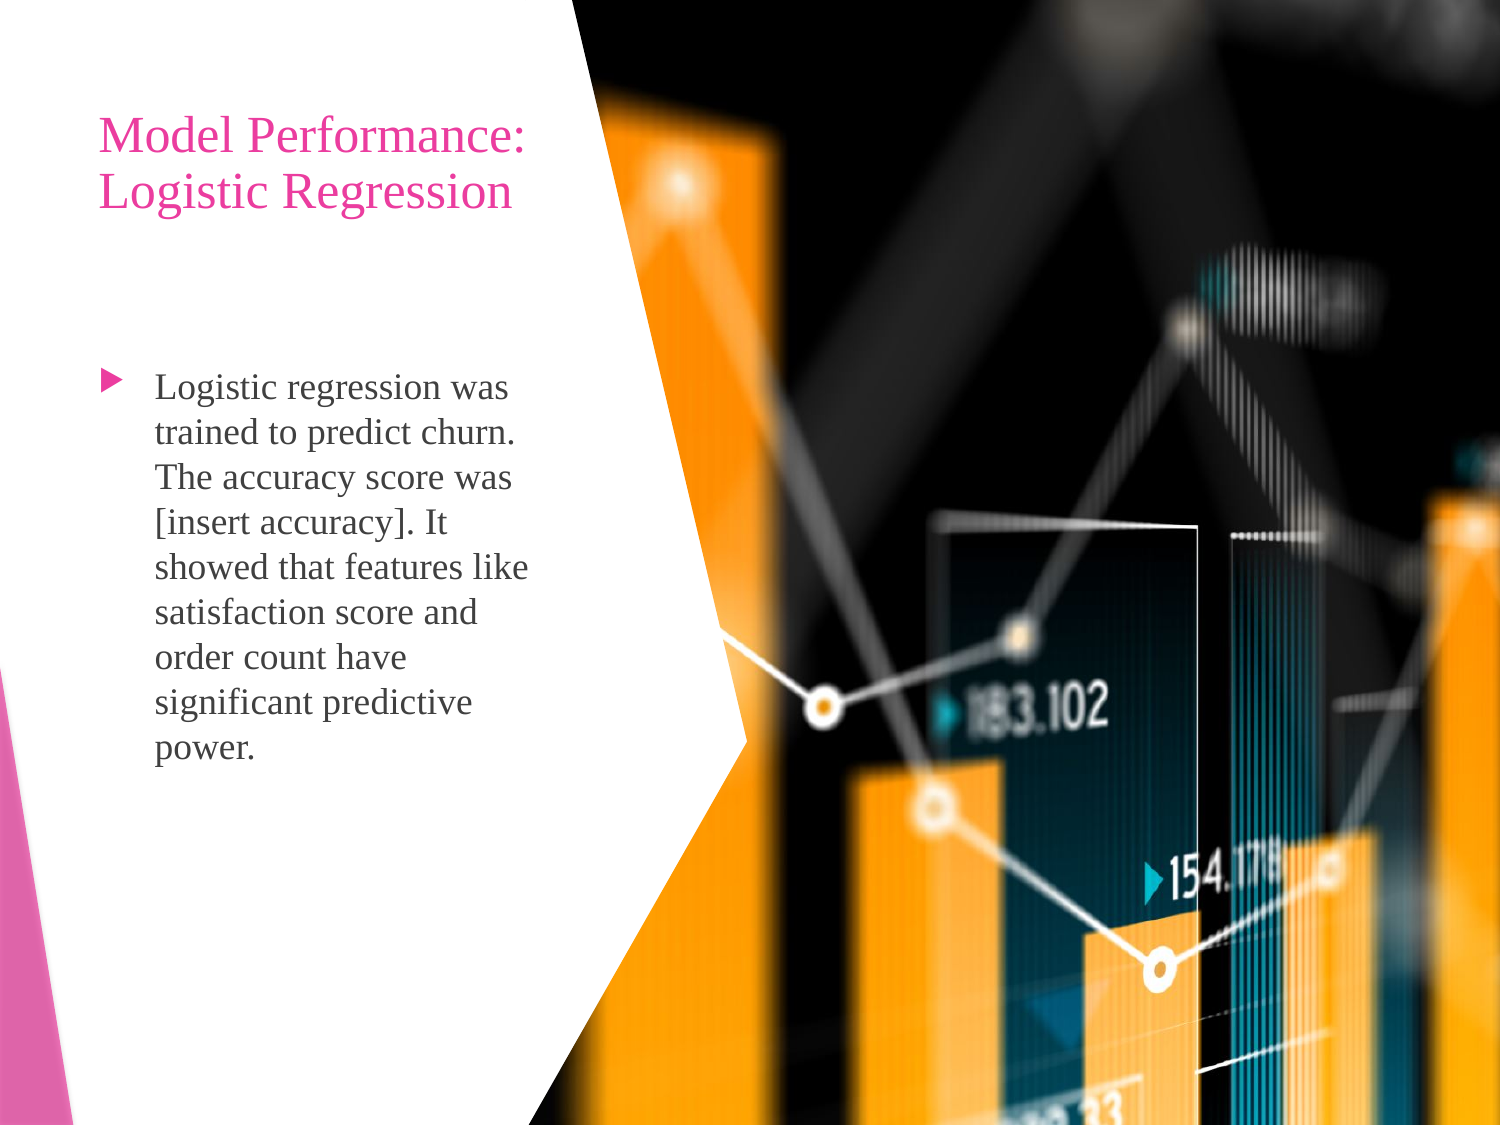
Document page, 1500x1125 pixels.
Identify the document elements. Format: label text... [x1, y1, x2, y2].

list Logistic regression was trained to predict churn. The accuracy score was [insert accuracy]. It showed that features like satisfaction score and order count have significant predictive power. [83, 354, 519, 992]
title Model Performance: Logistic Regression [83, 99, 519, 317]
picture [524, 0, 1500, 1125]
